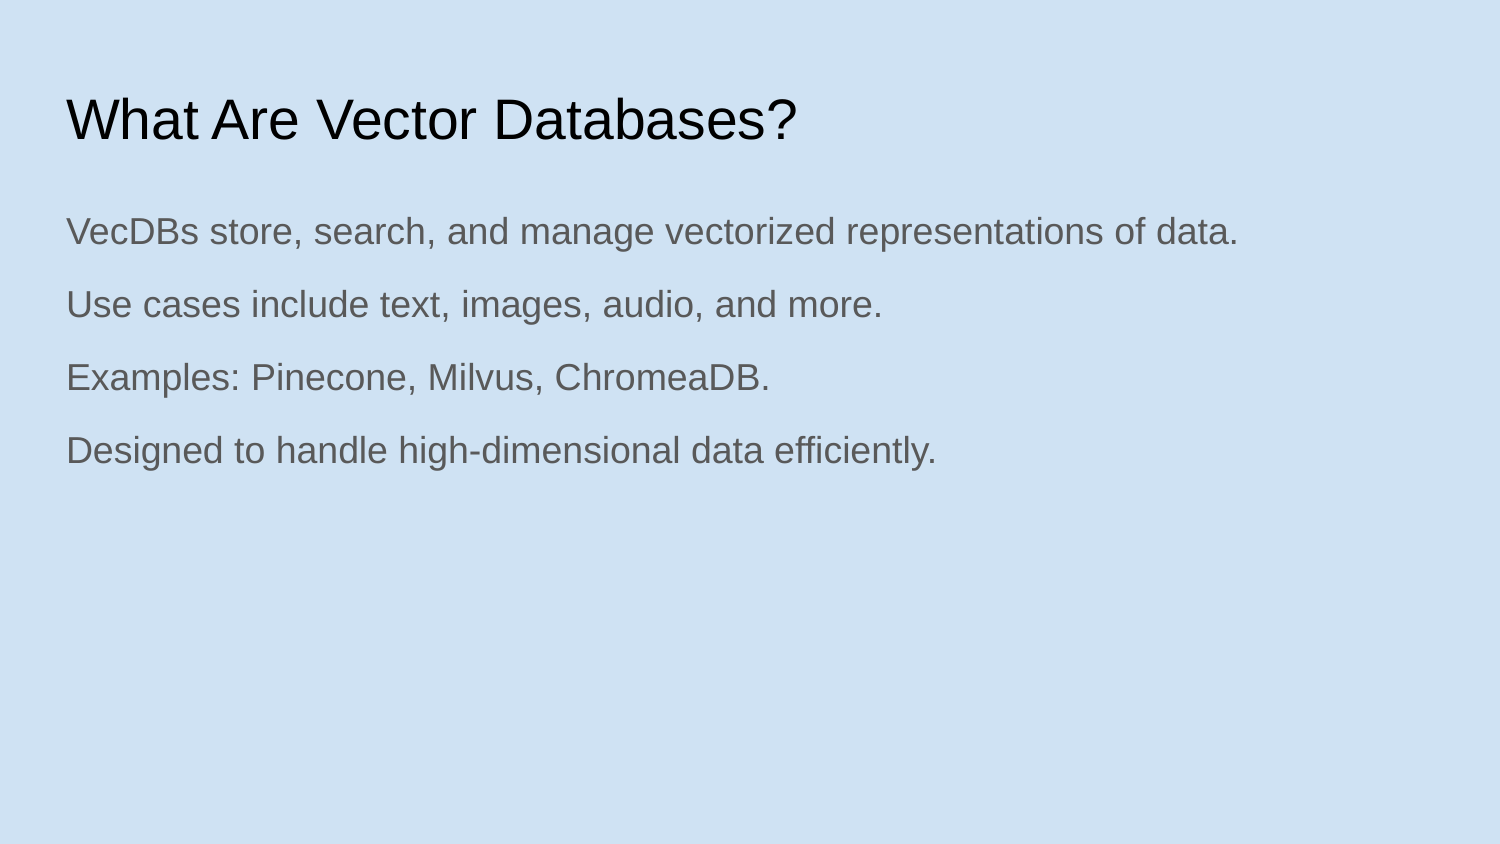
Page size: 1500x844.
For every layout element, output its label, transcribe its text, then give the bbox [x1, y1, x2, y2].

title What Are Vector Databases? [51, 72, 1449, 167]
list VecDBs store, search, and manage vectorized representations of data. Use cases include text, images, audio, and more. Examples: Pinecone, Milvus, ChromeaDB. Designed to handle high-dimensional data efficiently. [51, 189, 1449, 750]
